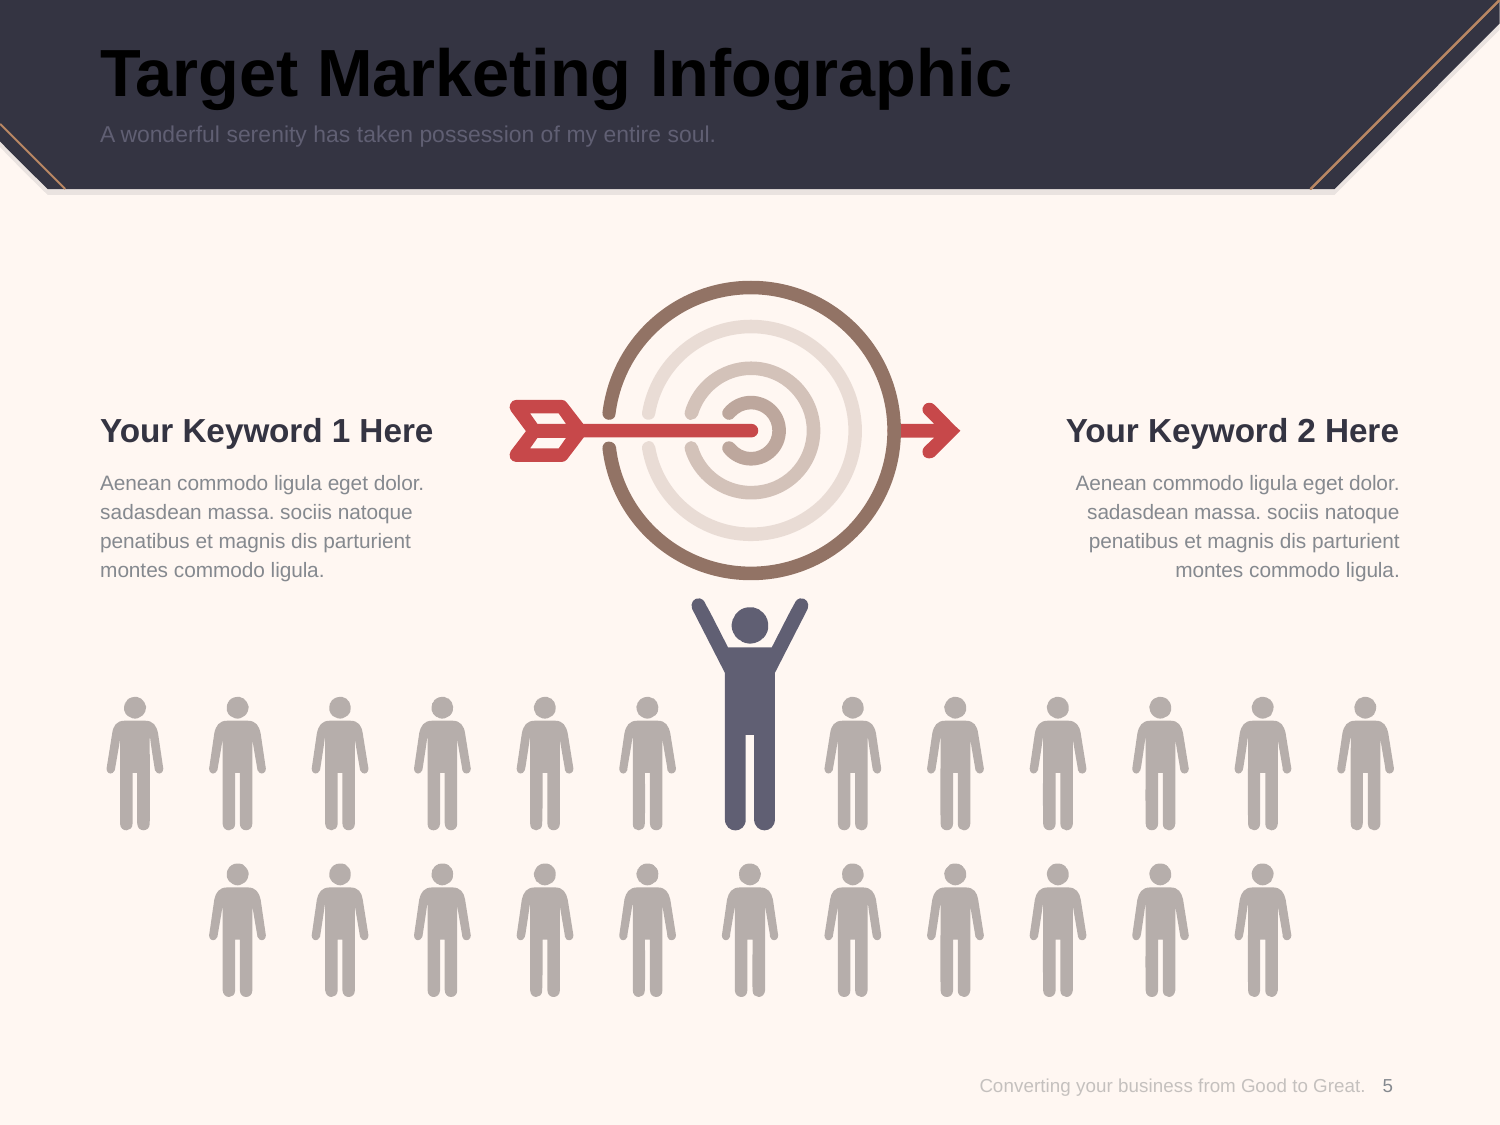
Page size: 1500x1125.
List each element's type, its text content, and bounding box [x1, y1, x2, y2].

text_box [944, 863, 967, 886]
text_box [209, 887, 266, 997]
text_box [1337, 720, 1394, 831]
text_box [642, 319, 862, 542]
text_box [516, 720, 574, 831]
text_box [1132, 720, 1189, 831]
list A wonderful serenity has taken possession of my entire soul. [100, 120, 1400, 180]
text_box [842, 696, 864, 719]
text_box [311, 720, 369, 831]
text_box [1029, 887, 1087, 997]
text_box [533, 863, 556, 886]
slide_number 5 [1352, 1044, 1424, 1125]
text_box [516, 887, 574, 997]
text_box [1132, 887, 1189, 997]
text_box [1149, 863, 1172, 886]
text_box [1251, 696, 1274, 719]
text_box [602, 280, 901, 581]
text_box [1046, 696, 1069, 719]
text_box [431, 696, 454, 719]
text_box [329, 696, 351, 719]
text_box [1062, 409, 1400, 600]
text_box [100, 409, 437, 600]
text_box [1029, 720, 1087, 831]
text_box [509, 399, 759, 462]
text_box [106, 720, 164, 831]
text_box [431, 863, 454, 886]
text_box [721, 887, 779, 997]
text_box [927, 720, 984, 831]
text_box [1149, 696, 1172, 719]
text_box [842, 863, 864, 886]
text_box [1234, 720, 1292, 831]
text_box [1046, 863, 1069, 886]
text_box [1251, 863, 1274, 886]
text_box [329, 863, 351, 886]
text_box [636, 696, 659, 719]
text_box [824, 720, 882, 831]
text_box [824, 887, 882, 997]
text_box [684, 361, 821, 500]
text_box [690, 597, 810, 835]
text_box [619, 720, 677, 831]
text_box [414, 887, 471, 997]
text_box [944, 696, 967, 719]
text_box [226, 863, 249, 886]
text_box [1354, 696, 1377, 719]
text_box [533, 696, 556, 719]
text_box [722, 395, 786, 466]
text_box [124, 696, 147, 719]
text_box [311, 887, 369, 997]
text_box [927, 887, 984, 997]
footer Converting your business from Good to Great. [905, 1044, 1352, 1125]
text_box [226, 696, 249, 719]
text_box [414, 720, 471, 831]
title Target Marketing Infographic [100, 21, 1400, 119]
text_box [901, 402, 961, 459]
text_box [619, 887, 677, 997]
text_box [1234, 887, 1292, 997]
text_box [209, 720, 266, 831]
text_box [636, 863, 659, 886]
text_box [739, 863, 761, 886]
